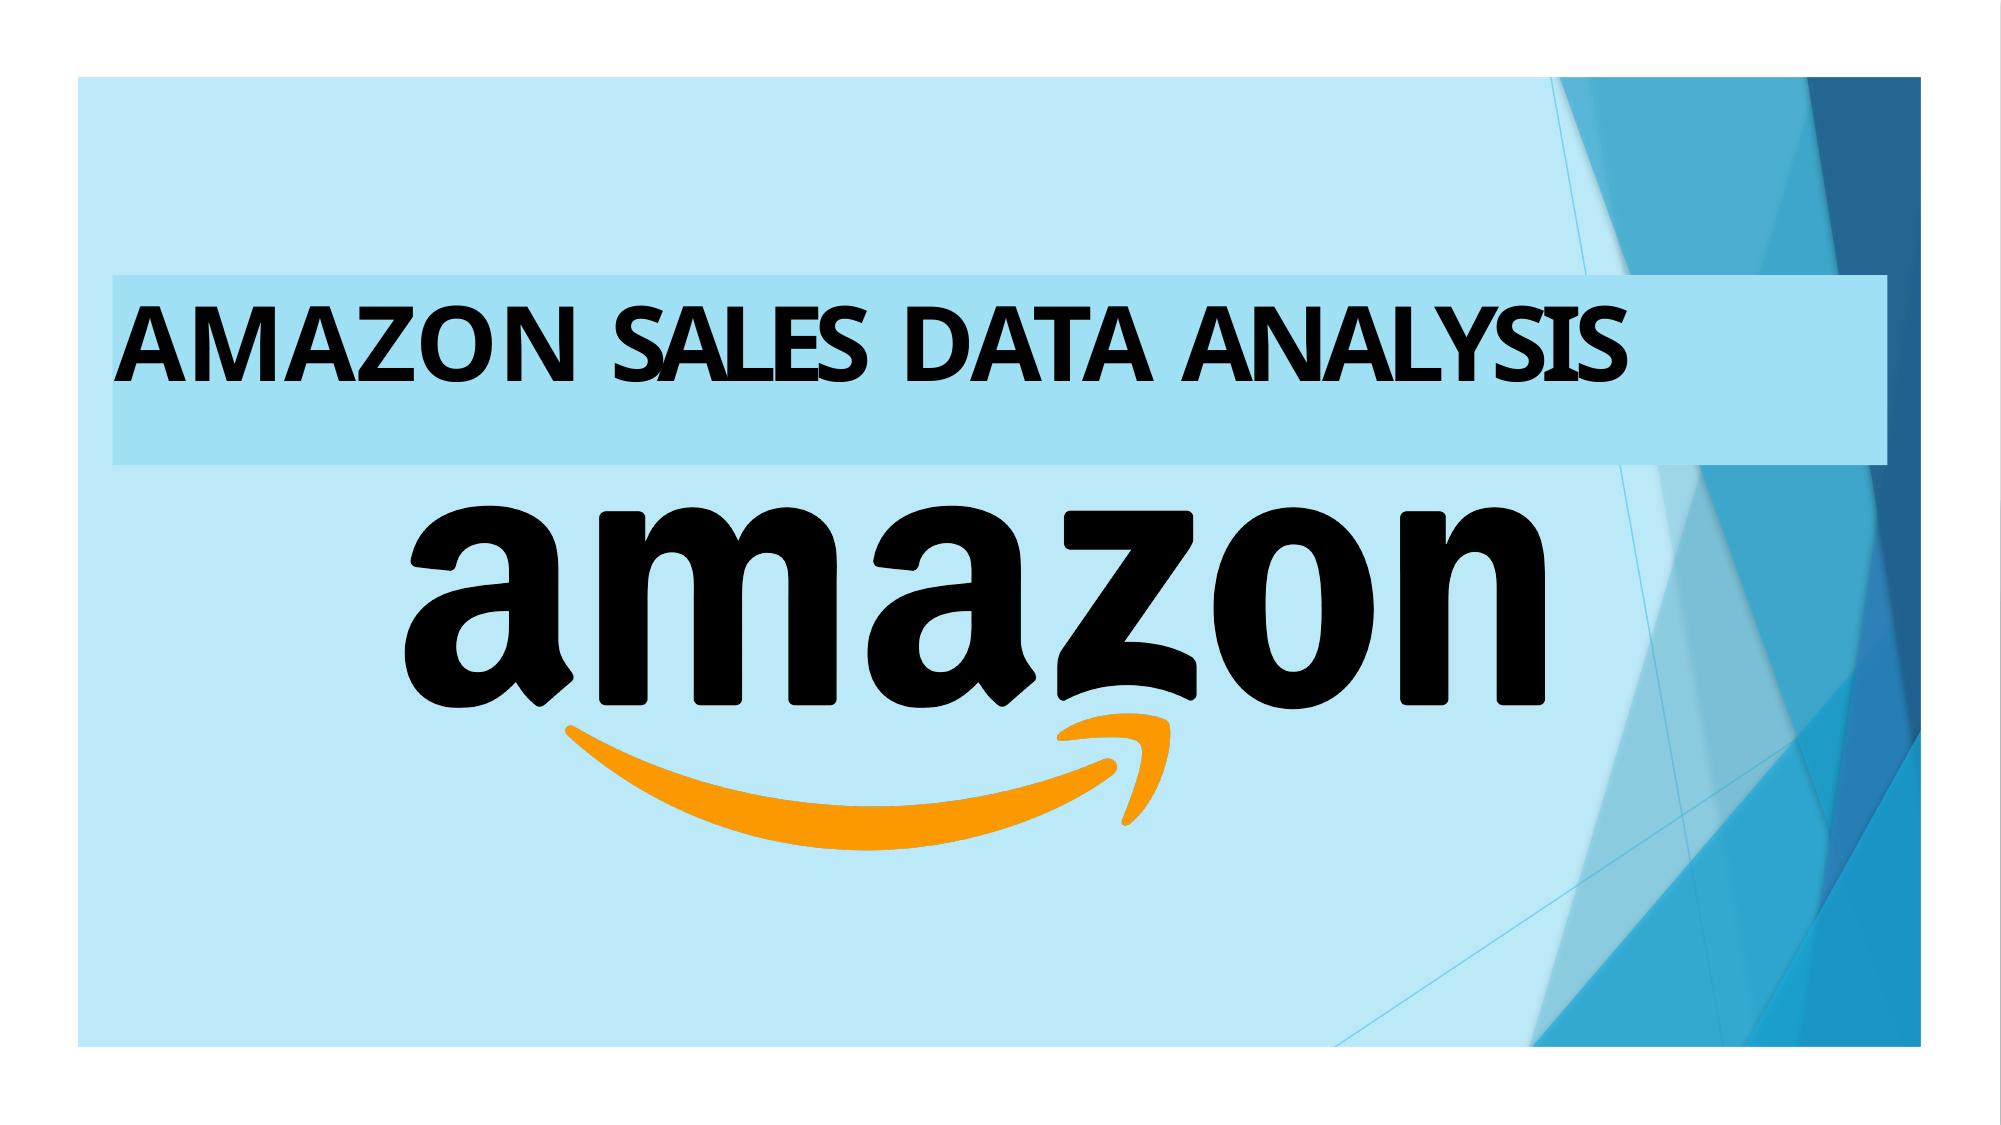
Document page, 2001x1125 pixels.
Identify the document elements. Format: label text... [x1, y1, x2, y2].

text_box [0, 0, 2000, 1125]
title AMAZON SALES DATA ANALYSIS [112, 275, 1888, 466]
picture [399, 354, 1551, 1003]
